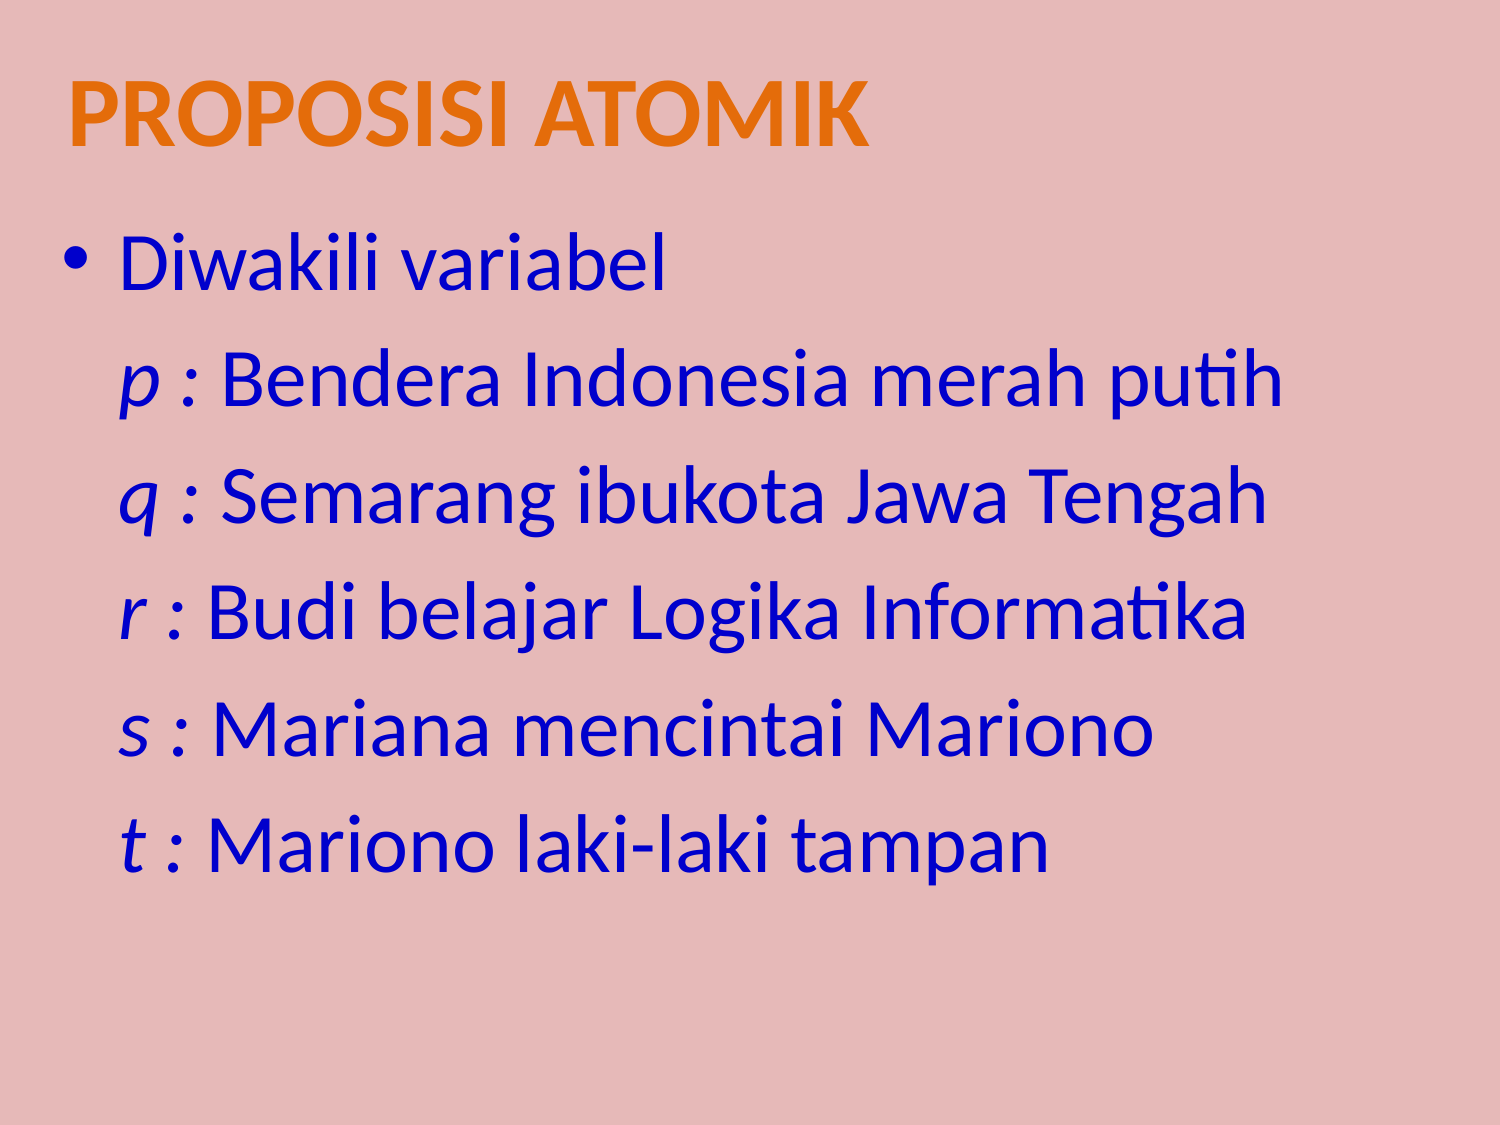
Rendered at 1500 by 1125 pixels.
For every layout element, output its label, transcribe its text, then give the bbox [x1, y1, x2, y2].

text_box Proposisi atomik [52, 39, 887, 175]
list Diwakili variabel p : Bendera Indonesia merah putih q : Semarang ibukota Jawa Tengah r : Budi belajar Logika Informatika s : Mariana mencintai Mariono t : Mariono laki-laki tampan [46, 199, 1442, 1039]
